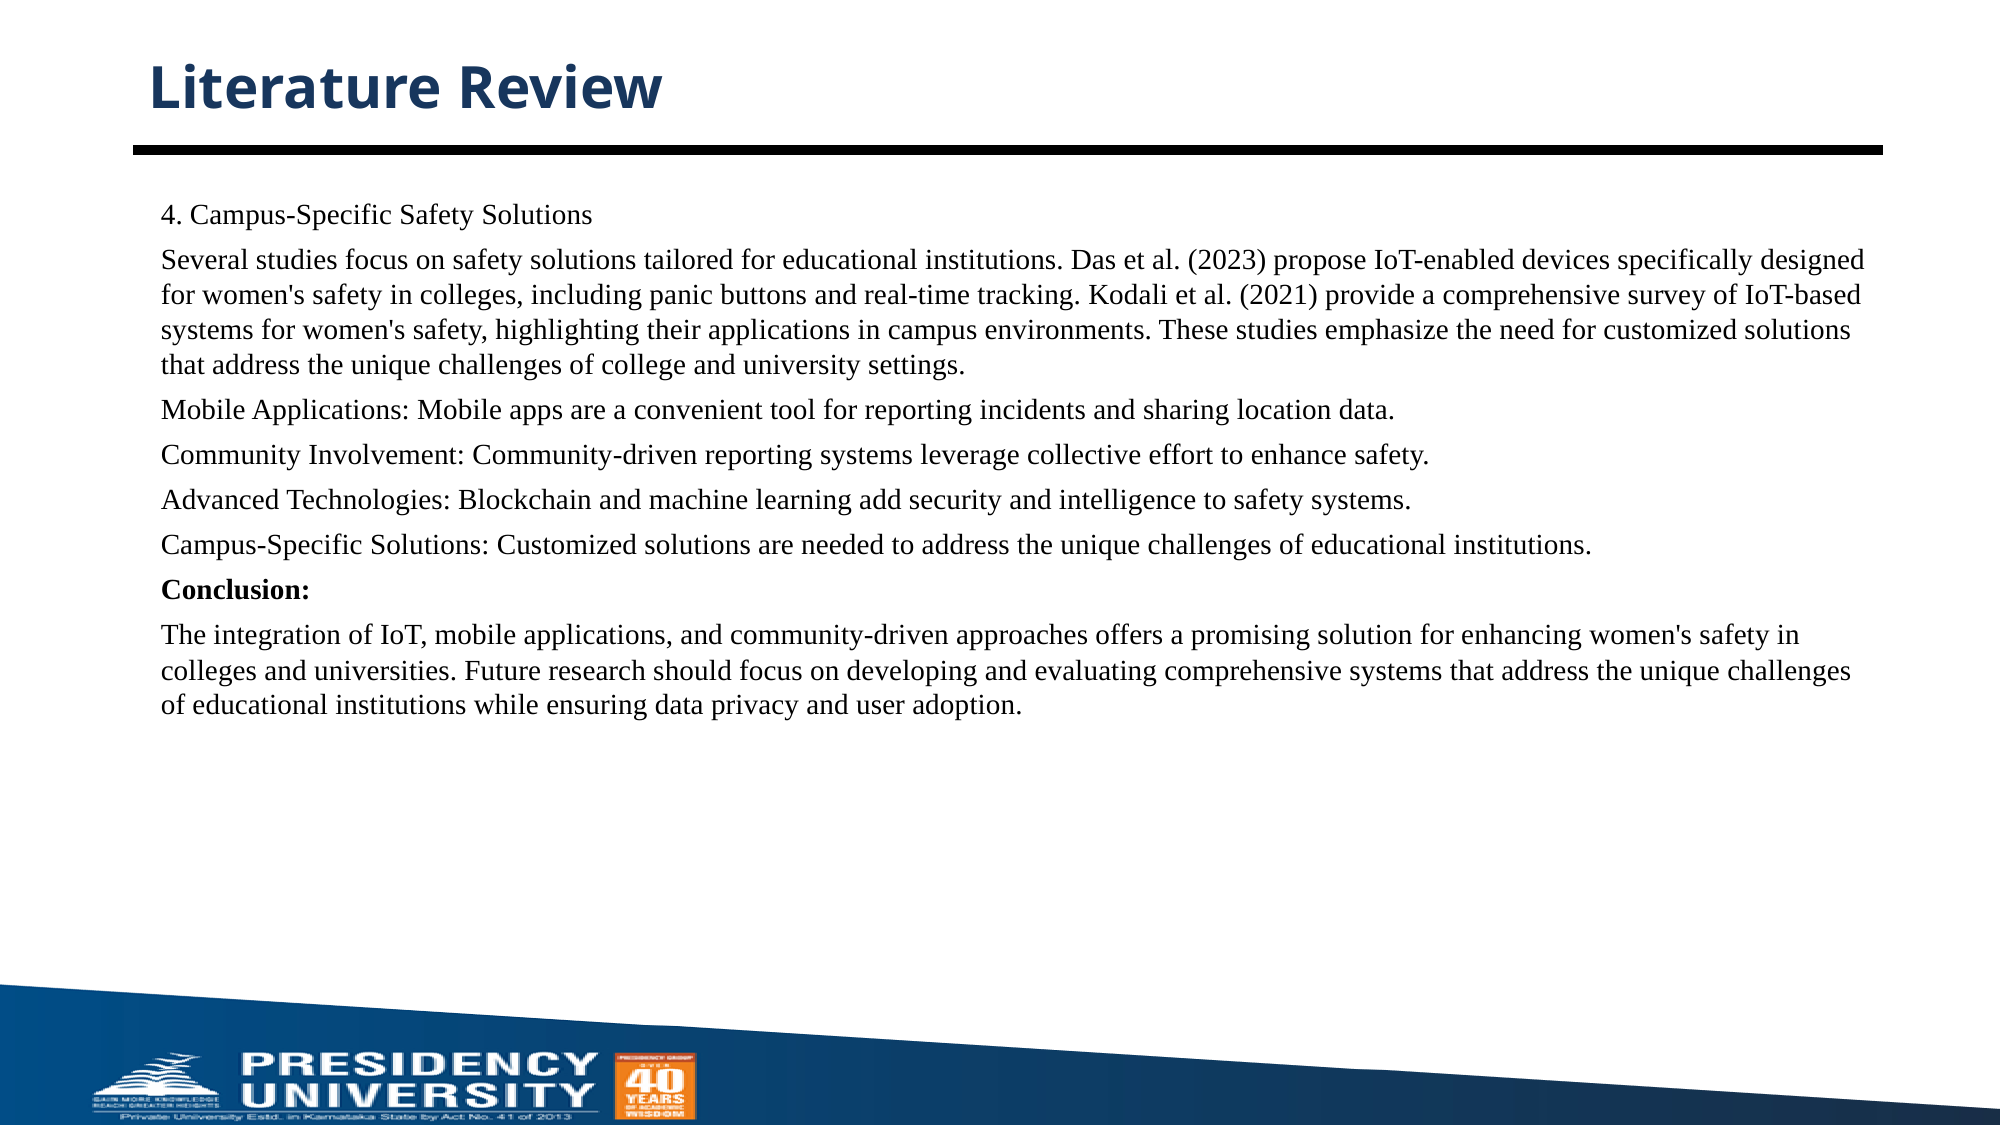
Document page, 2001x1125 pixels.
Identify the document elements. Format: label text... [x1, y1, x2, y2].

picture [0, 982, 2000, 1125]
list 4. Campus-Specific Safety Solutions Several studies focus on safety solutions tailored for educational institutions. Das et al. (2023) propose IoT-enabled devices specifically designed for women's safety in colleges, including panic buttons and real-time tracking. Kodali et al. (2021) provide a comprehensive survey of IoT-based systems for women's safety, highlighting their applications in campus environments. These studies emphasize the need for customized solutions that address the unique challenges of college and university settings. Mobile Applications: Mobile apps are a convenient tool for reporting incidents and sharing location data. Community Involvement: Community-driven reporting systems leverage collective effort to enhance safety. Advanced Technologies: Blockchain and machine learning add security and intelligence to safety systems. Campus-Specific Solutions: Customized solutions are needed to address the unique challenges of educational institutions. Conclusion: The integration of IoT, mobile applications, and community-driven approaches offers a promising solution for enhancing women's safety in colleges and universities. Future research should focus on developing and evaluating comprehensive systems that address the unique challenges of educational institutions while ensuring data privacy and user adoption. [133, 187, 1884, 1000]
title Literature Review [133, 45, 1884, 125]
